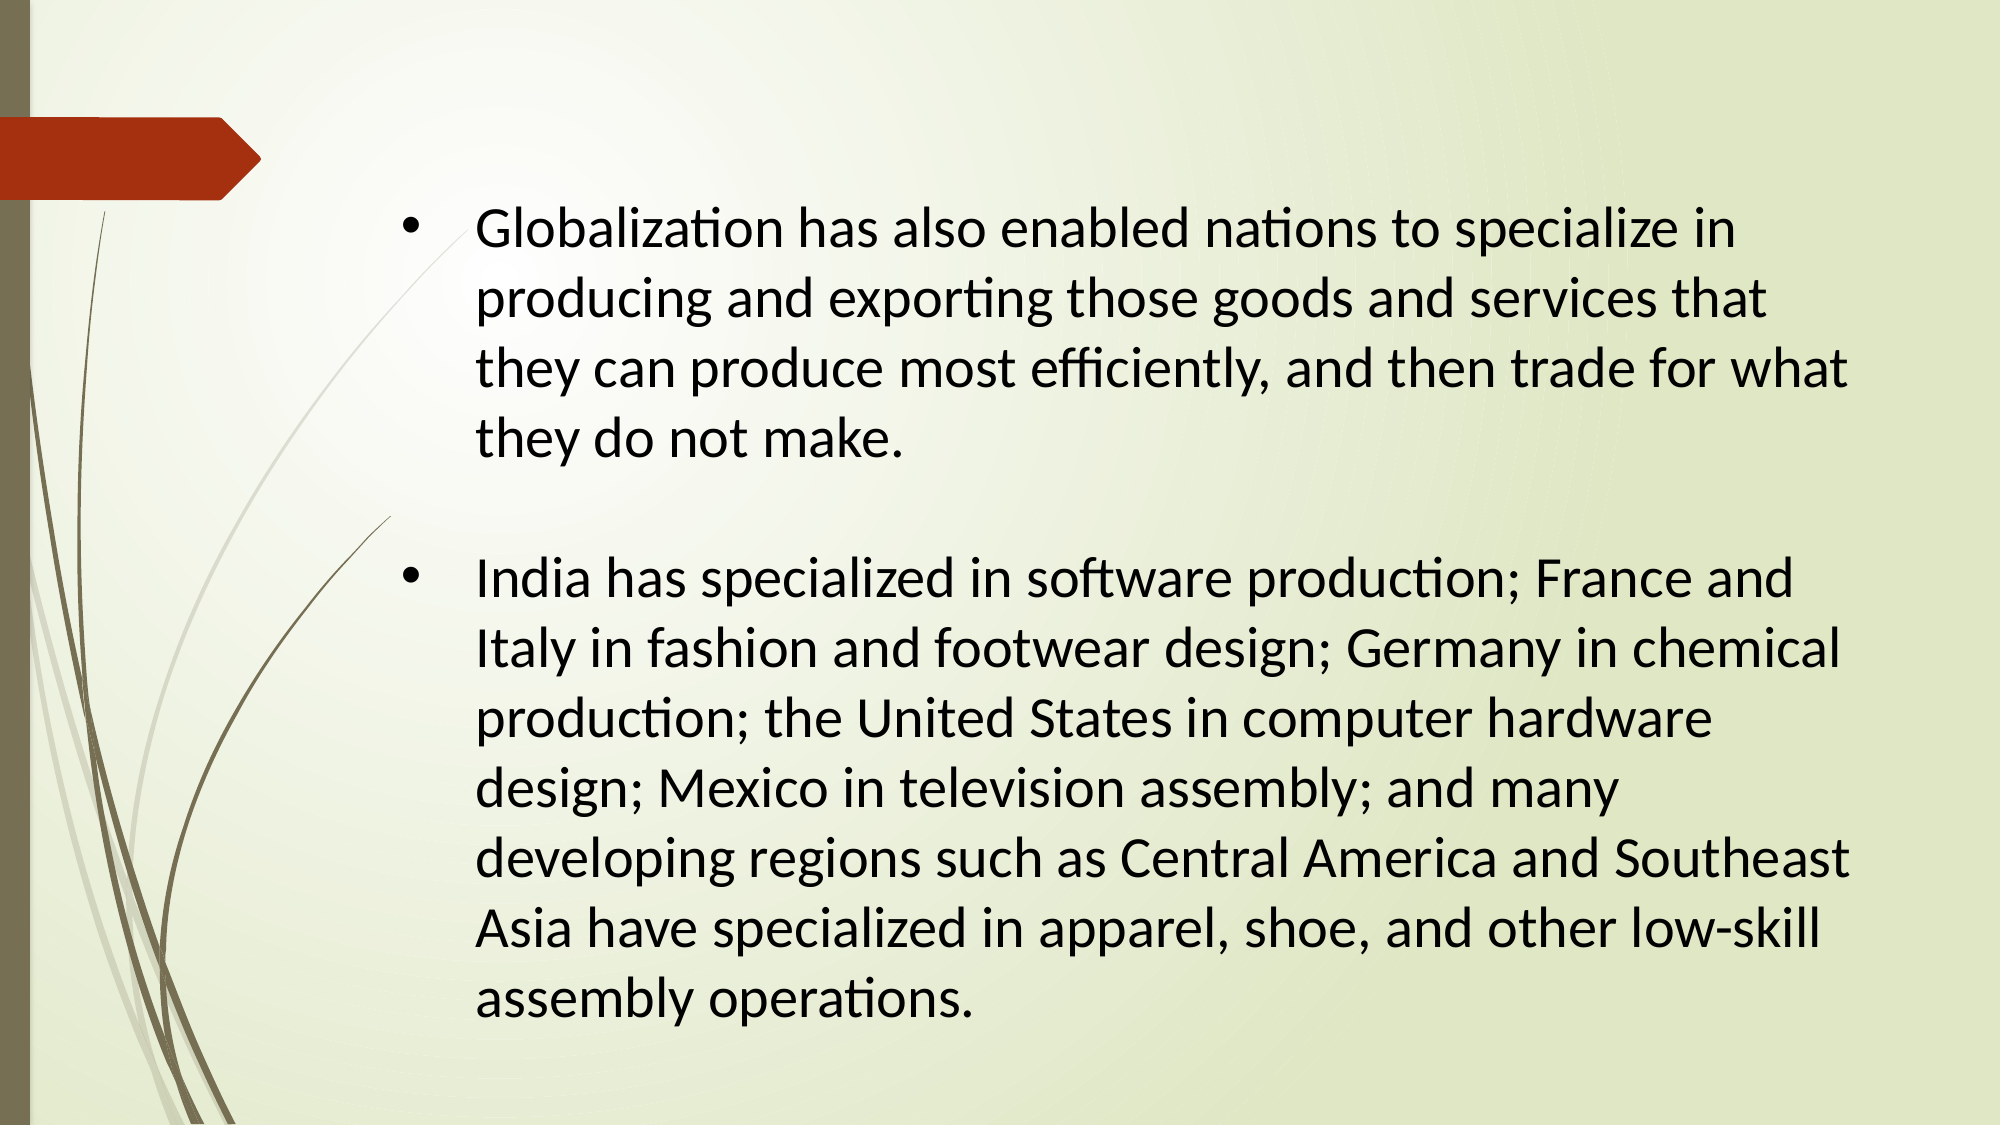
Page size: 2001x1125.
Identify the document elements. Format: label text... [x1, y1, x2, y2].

text_box Globalization has also enabled nations to specialize in producing and exporting those goods and services that they can produce most efficiently, and then trade for what they do not make. India has specialized in software production; France and Italy in fashion and footwear design; Germany in chemical production; the United States in computer hardware design; Mexico in television assembly; and many developing regions such as Central America and Southeast Asia have specialized in apparel, shoe, and other low-skill assembly operations. [386, 181, 1869, 1037]
